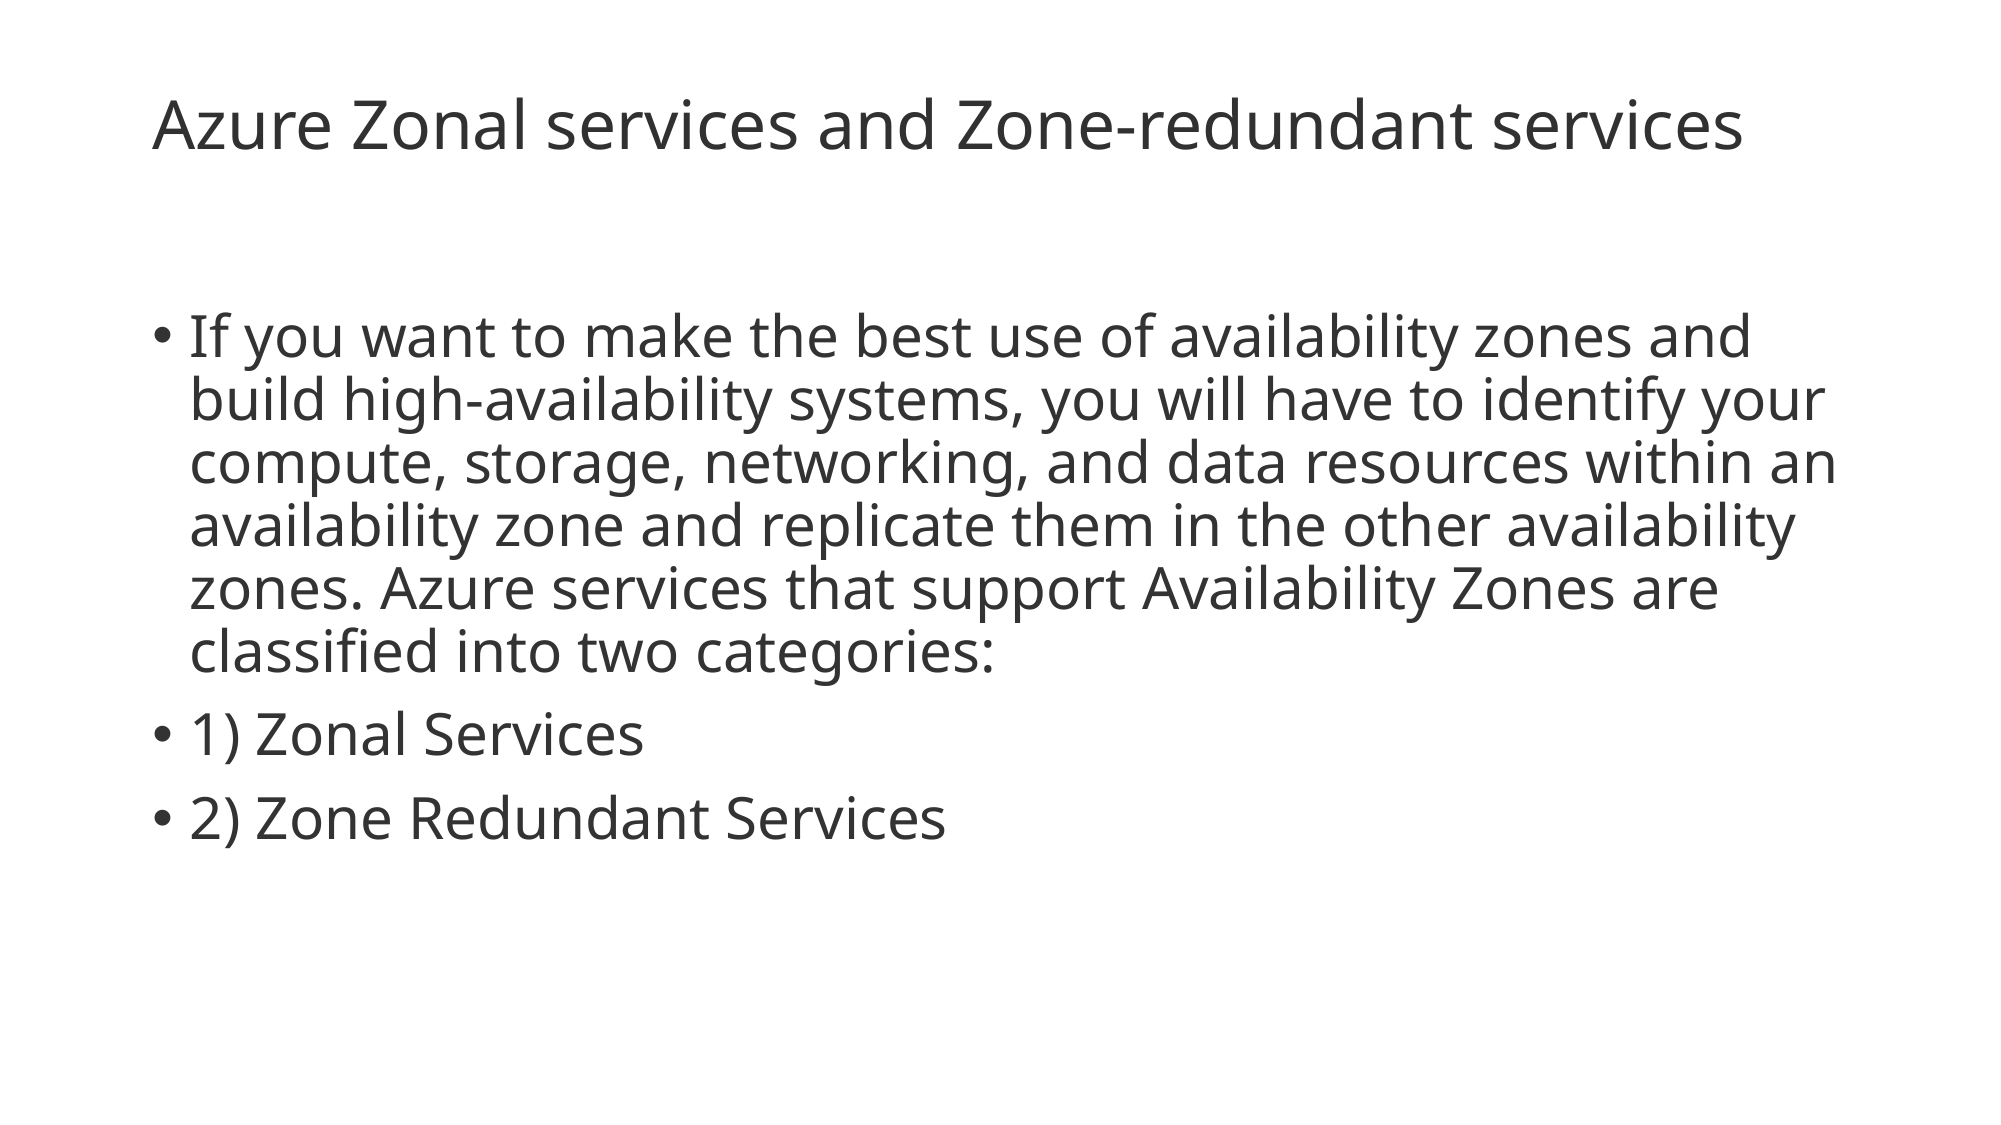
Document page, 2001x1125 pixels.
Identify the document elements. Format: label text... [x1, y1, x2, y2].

list If you want to make the best use of availability zones and build high-availability systems, you will have to identify your compute, storage, networking, and data resources within an availability zone and replicate them in the other availability zones. Azure services that support Availability Zones are classified into two categories: 1) Zonal Services 2) Zone Redundant Services [137, 299, 1863, 1014]
title Azure Zonal services and Zone-redundant services [137, 59, 1863, 278]
